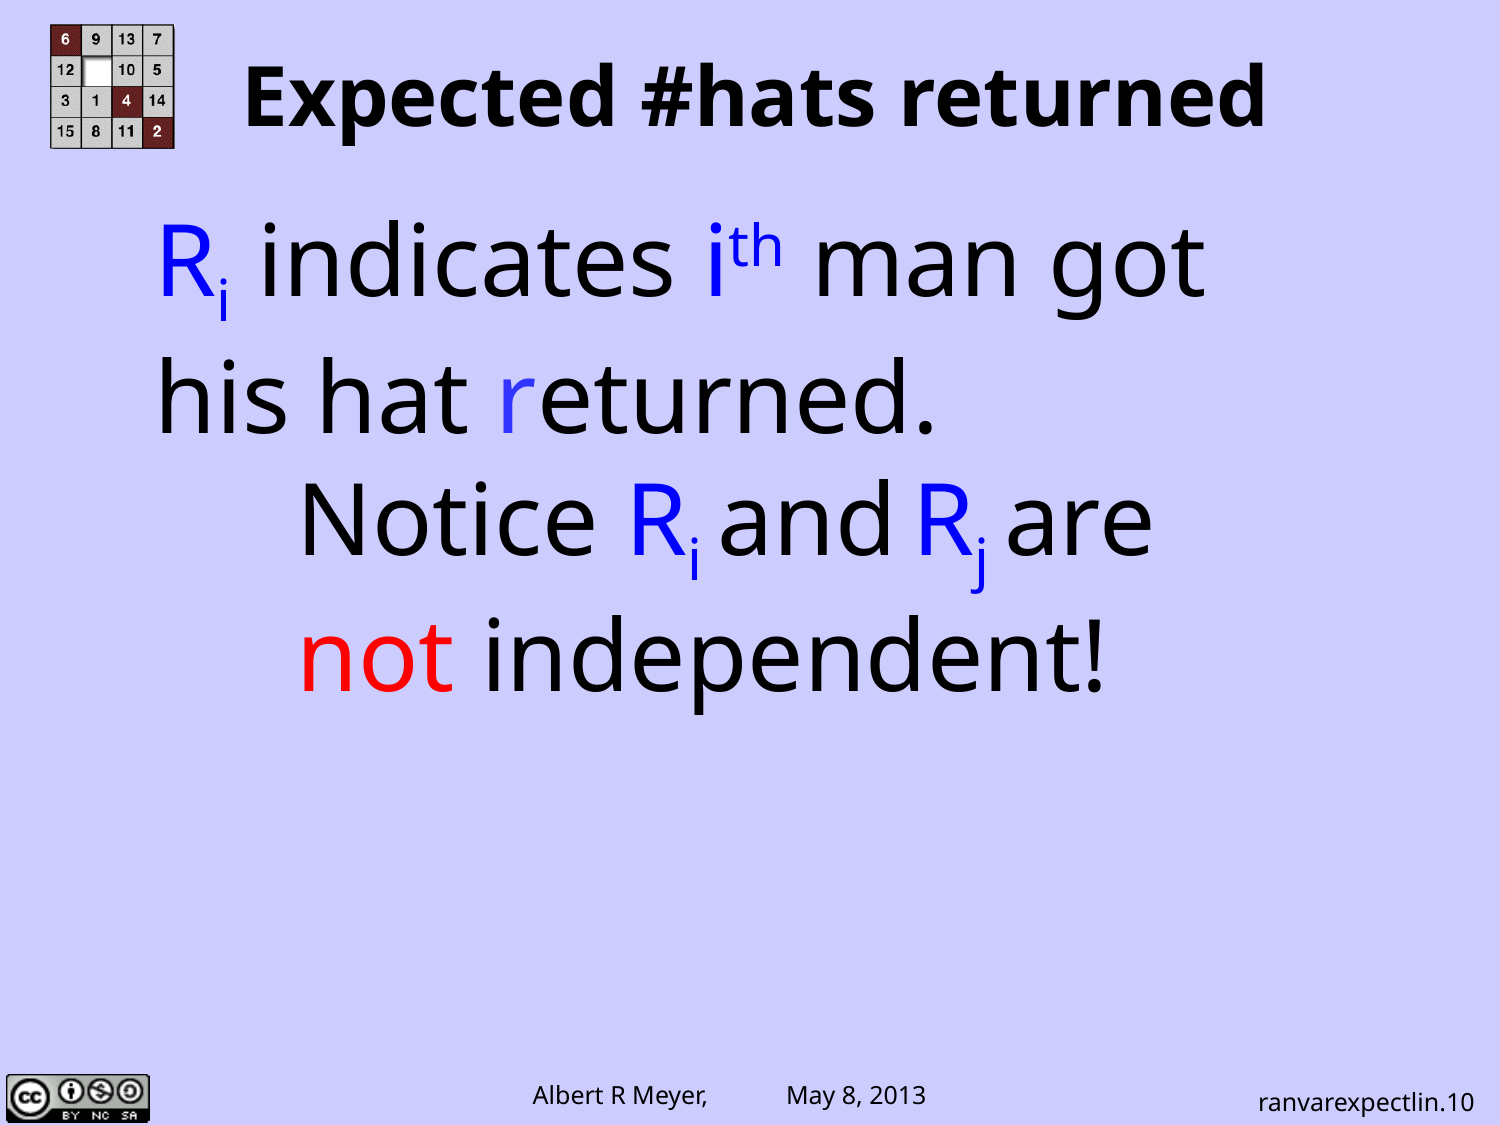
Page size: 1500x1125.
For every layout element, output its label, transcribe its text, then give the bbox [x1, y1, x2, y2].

text_box Ri indicates ith man got his hat returned. [139, 189, 1357, 570]
title Expected #hats returned [170, 36, 1364, 150]
picture [50, 24, 175, 149]
slide_number ranvarexpectlin.10 [1239, 1078, 1491, 1120]
text_box Notice Ri and Rj are not independent! [281, 570, 1215, 715]
picture [6, 1074, 150, 1123]
